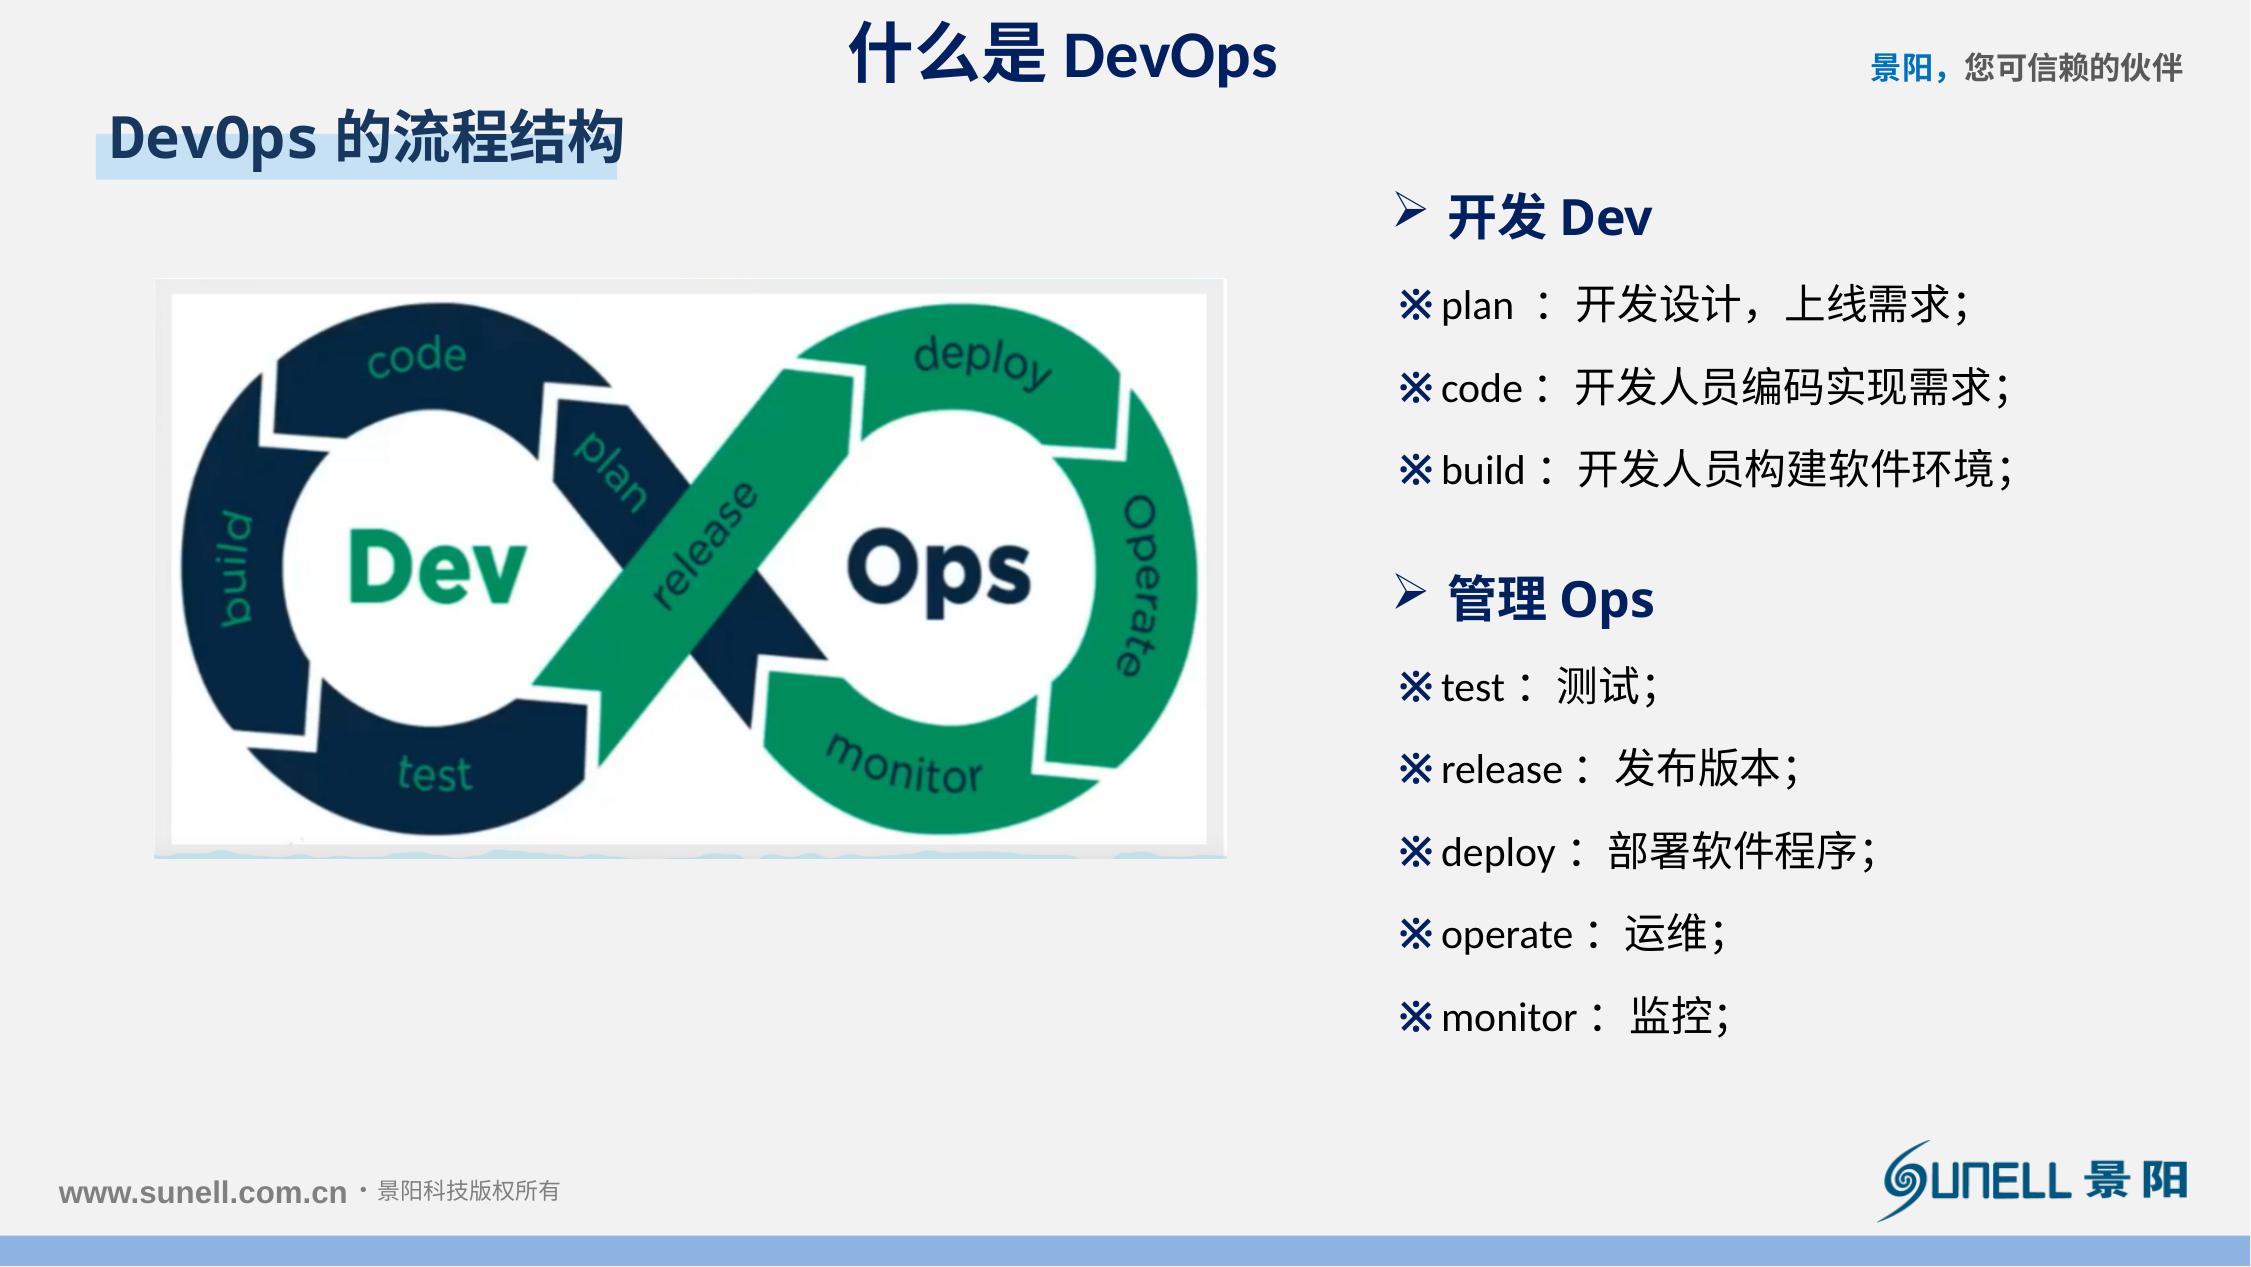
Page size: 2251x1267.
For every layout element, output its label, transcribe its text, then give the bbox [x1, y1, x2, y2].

text_box DevOps的流程结构 [95, 92, 1221, 177]
picture [1876, 1213, 2187, 1223]
text_box 开发Dev ※plan ：开发设计，上线需求； ※code：开发人员编码实现需求； ※build：开发人员构建软件环境； [1373, 176, 2251, 502]
text_box 管理Ops ※test：测试； ※release：发布版本； ※deploy：部署软件程序； ※operate：运维； ※monitor：监控； [1373, 558, 2251, 1213]
text_box 什么是DevOps [239, 1, 1887, 123]
text_box [91, 83, 887, 173]
picture [154, 277, 1228, 859]
text_box [94, 132, 619, 182]
